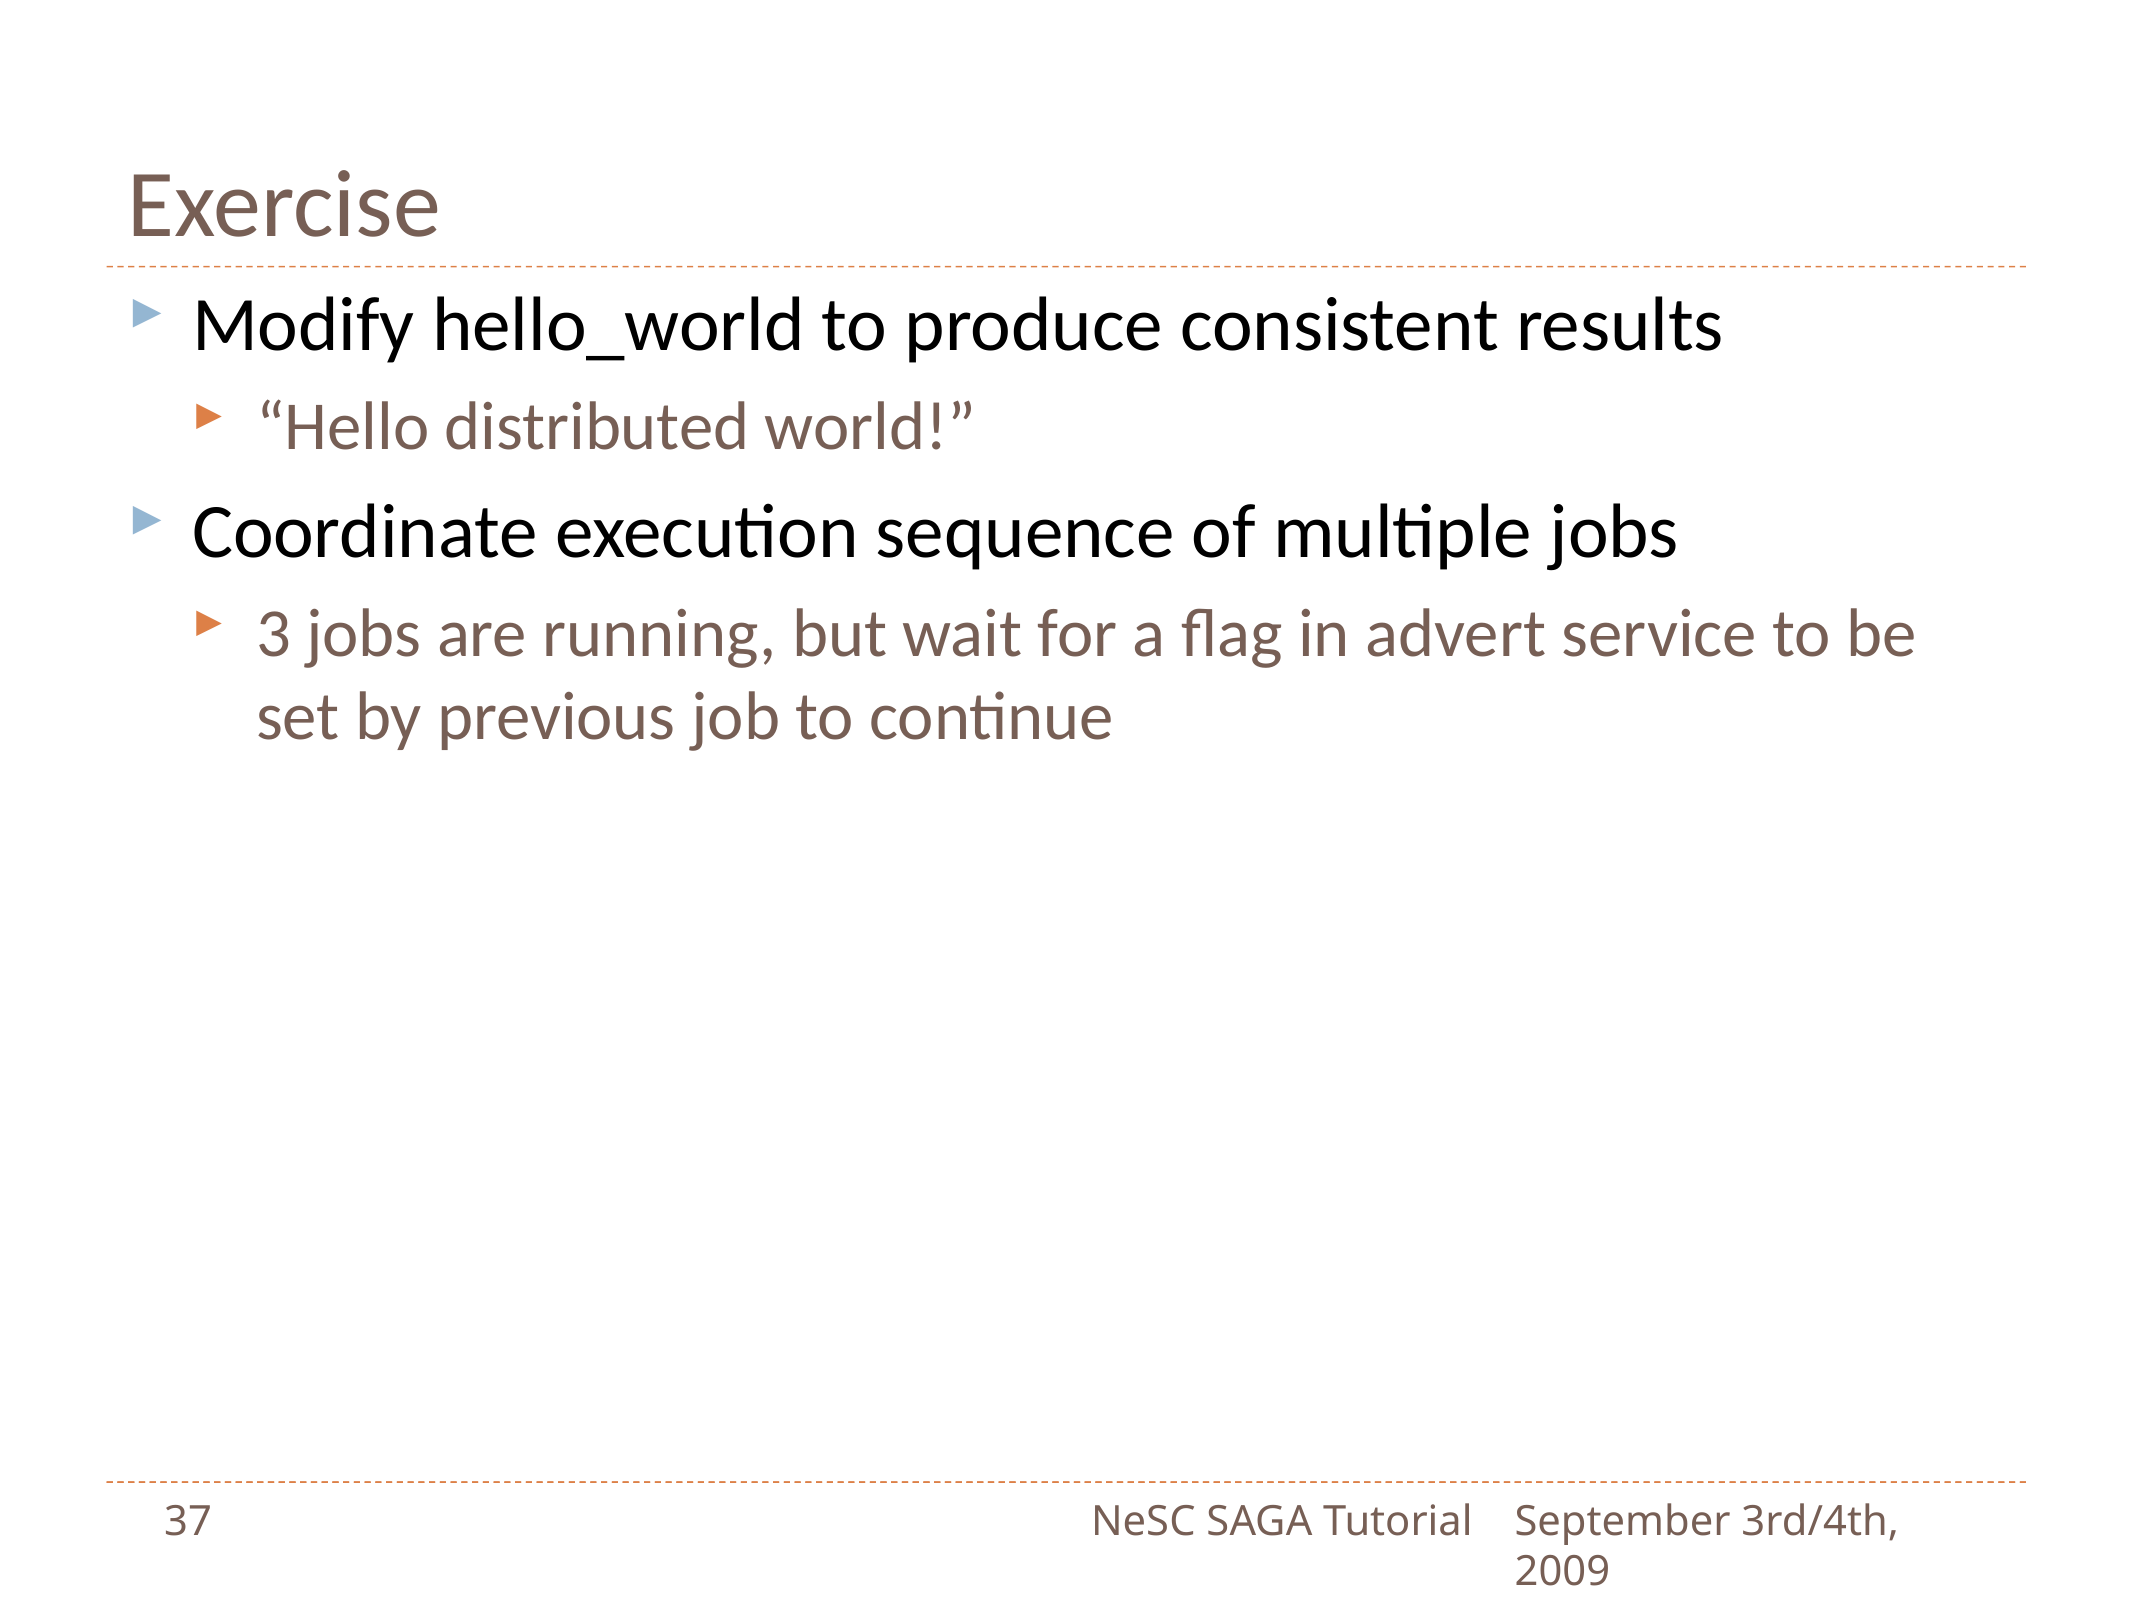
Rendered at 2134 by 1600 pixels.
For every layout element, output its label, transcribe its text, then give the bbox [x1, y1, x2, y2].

footer NeSC SAGA Tutorial [676, 1482, 1494, 1569]
list Modify hello_world to produce consistent results “Hello distributed world!” Coordinate execution sequence of multiple jobs 3 jobs are running, but wait for a flag in advert service to be set by previous job to continue [106, 262, 2027, 1415]
title Exercise [106, 35, 2027, 262]
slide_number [1494, 1482, 2028, 1569]
slide_number 37 [142, 1482, 606, 1569]
